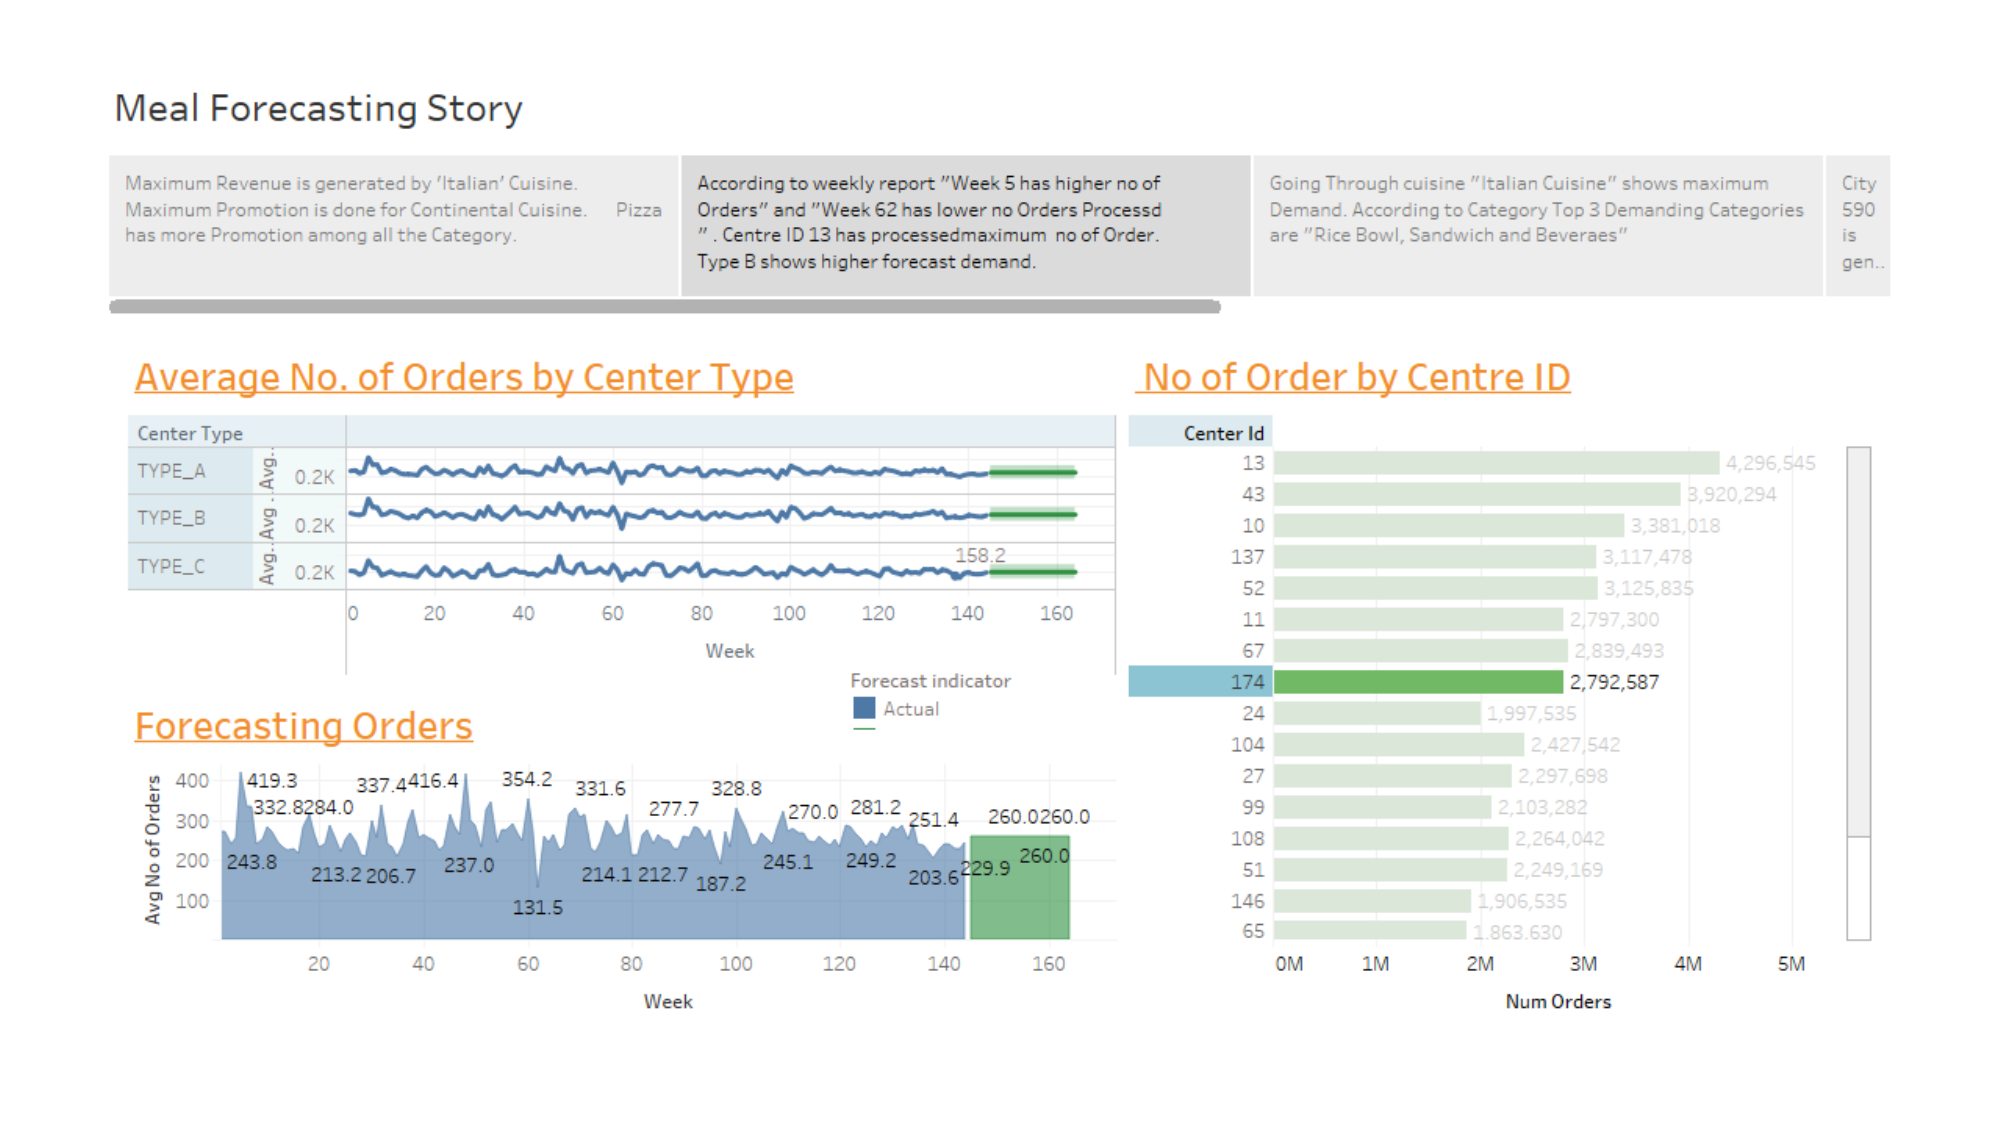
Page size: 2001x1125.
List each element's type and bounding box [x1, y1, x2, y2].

picture [97, 68, 1903, 1057]
